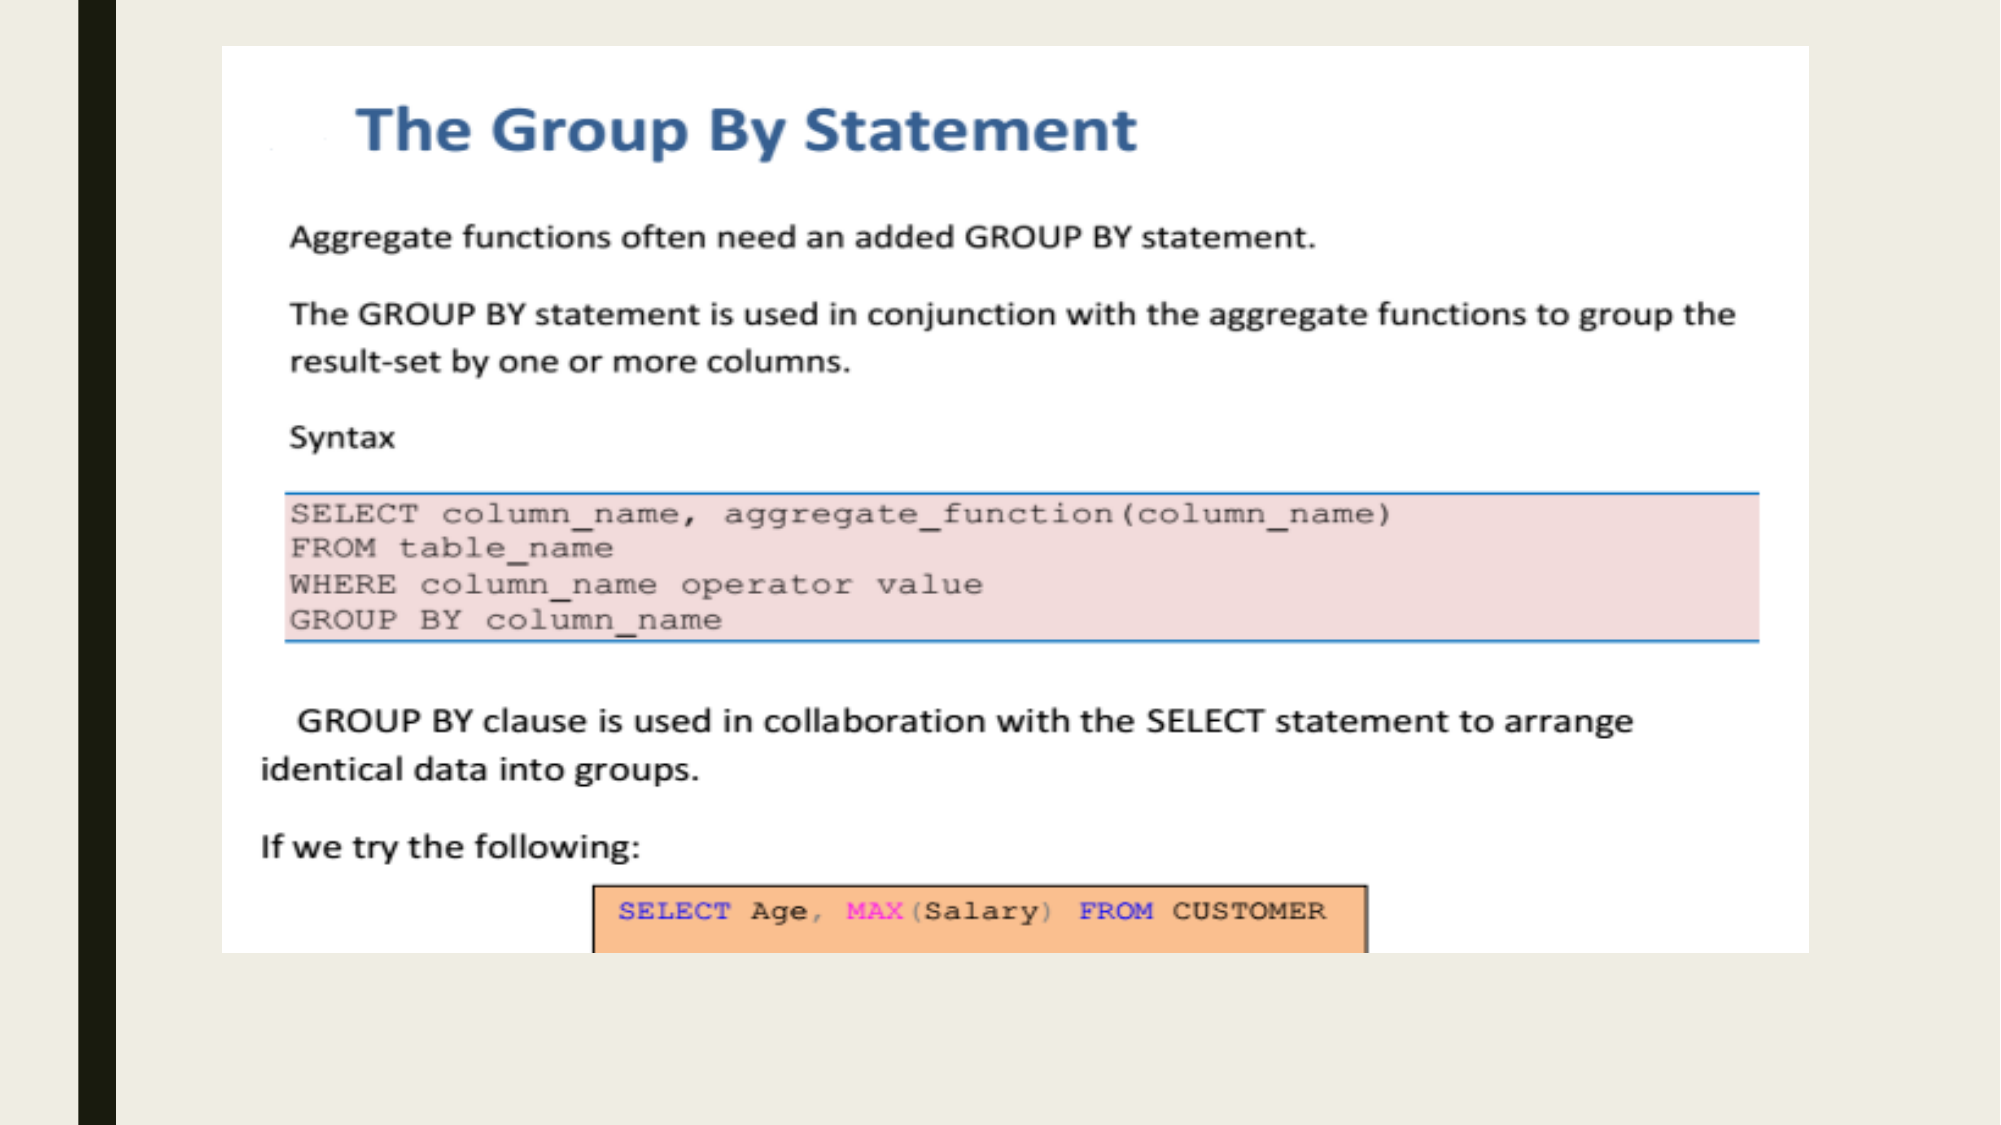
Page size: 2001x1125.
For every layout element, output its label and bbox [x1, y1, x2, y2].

picture [222, 46, 1809, 953]
